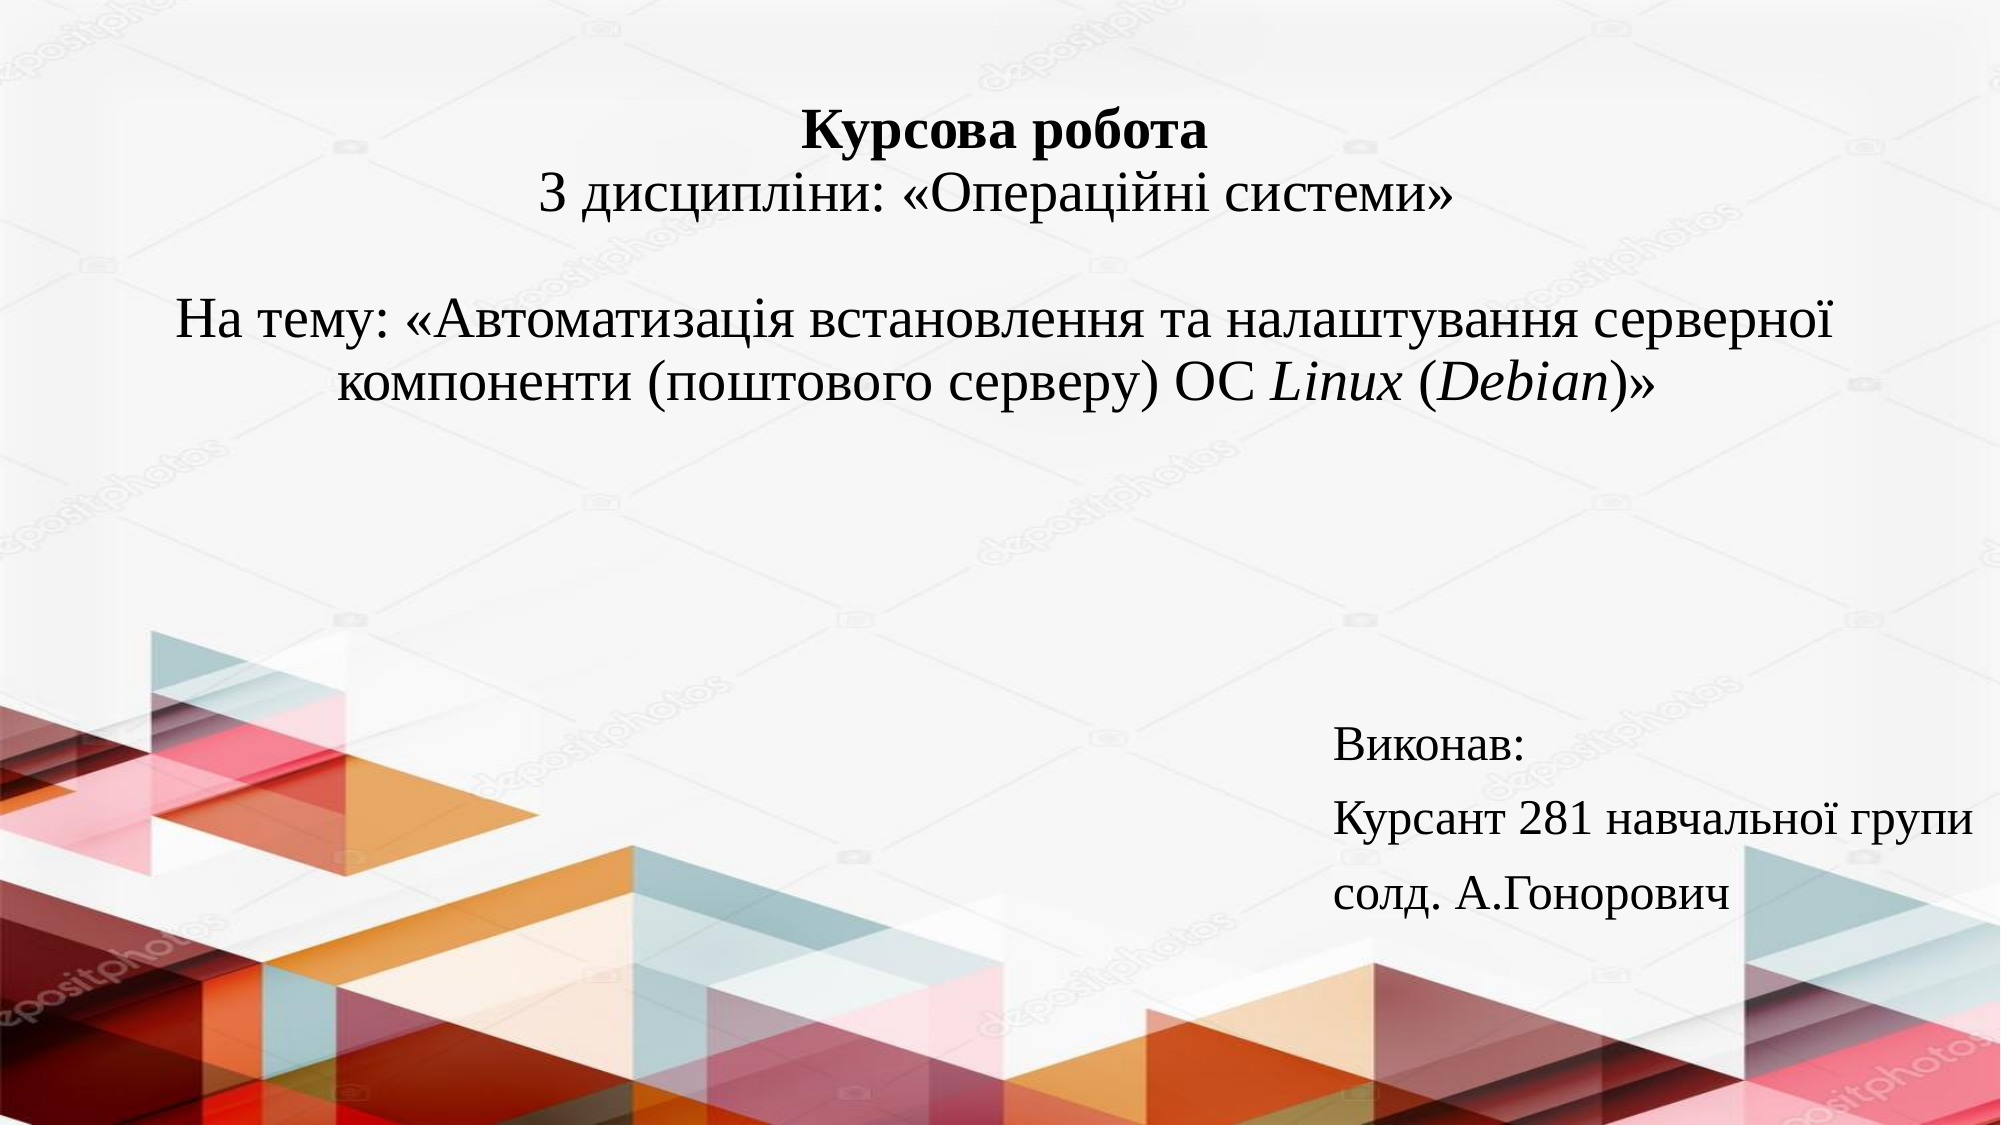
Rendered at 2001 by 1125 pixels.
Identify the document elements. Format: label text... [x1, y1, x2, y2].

picture [0, 0, 2001, 1125]
title Курсова робота З дисципліни: «Операційні системи» На тему: «Автоматизація встановлення та налаштування серверної компоненти (поштового серверу) ОС Linux (Debian)» [127, 82, 1883, 421]
subtitle Виконав: Курсант 281 навчальної групи солд. А.Гонорович [1317, 709, 2000, 936]
